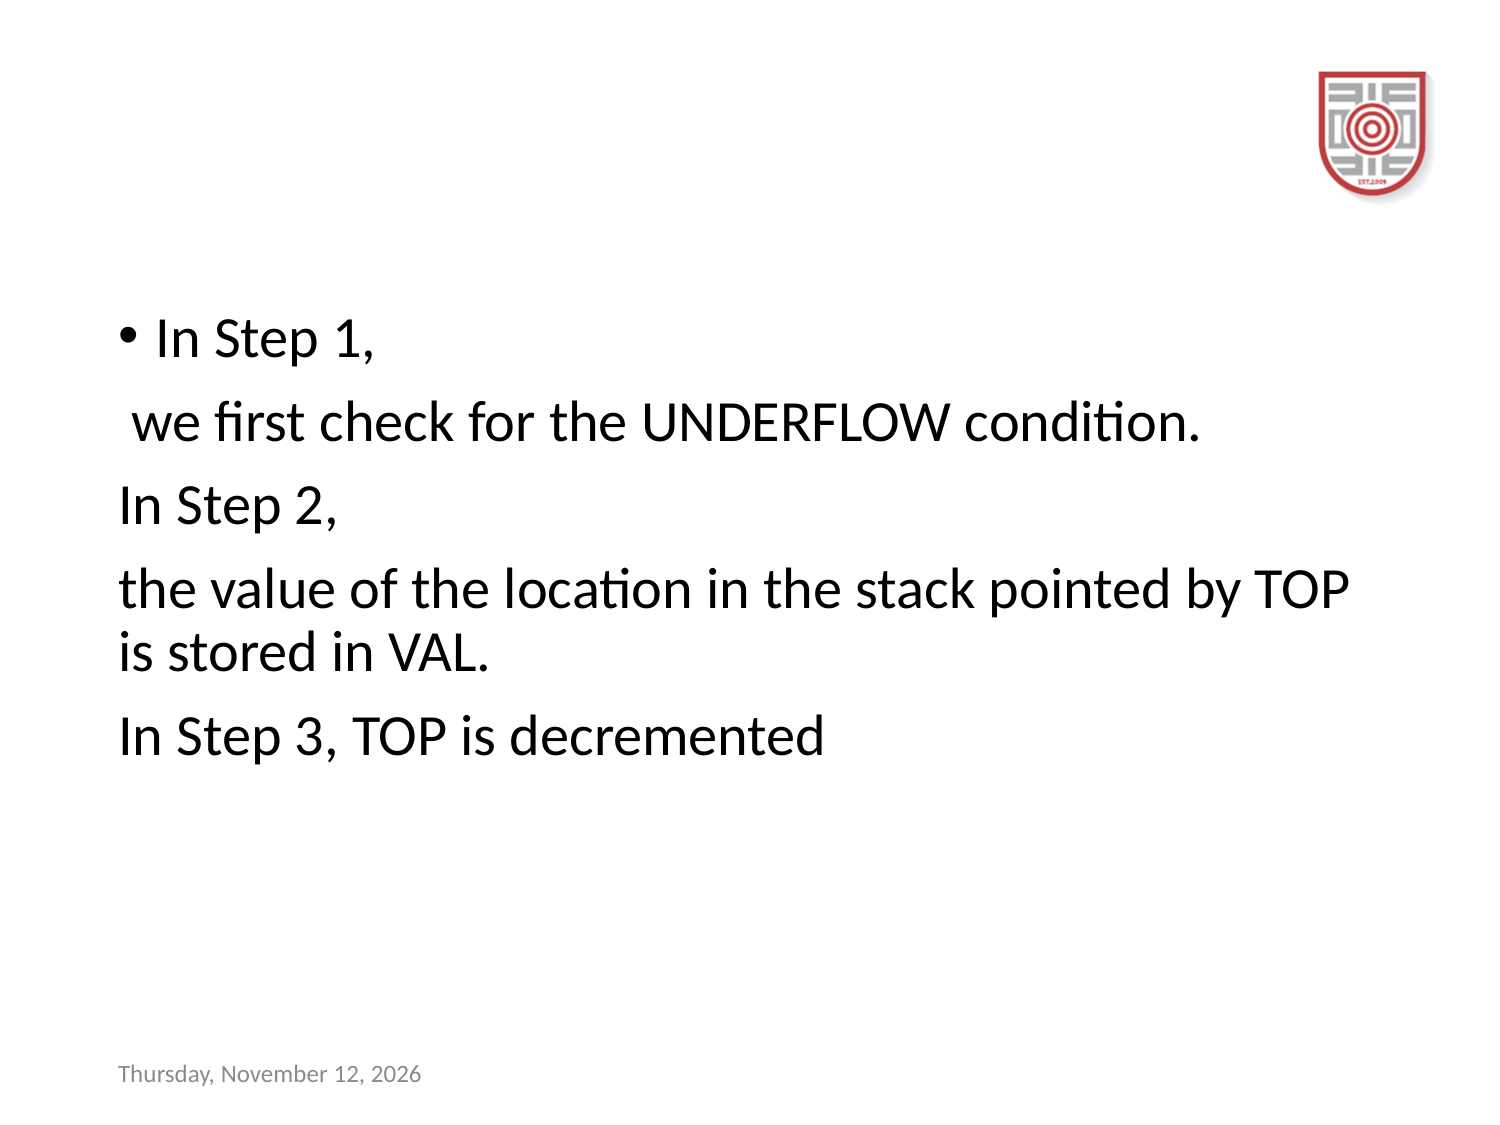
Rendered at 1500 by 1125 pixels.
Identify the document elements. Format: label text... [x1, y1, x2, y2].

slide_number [103, 1042, 441, 1103]
list In Step 1, we first check for the UNDERFLOW condition. In Step 2, the value of the location in the stack pointed by TOP is stored in VAL. In Step 3, TOP is decremented [103, 299, 1397, 1014]
picture [1305, 59, 1451, 218]
